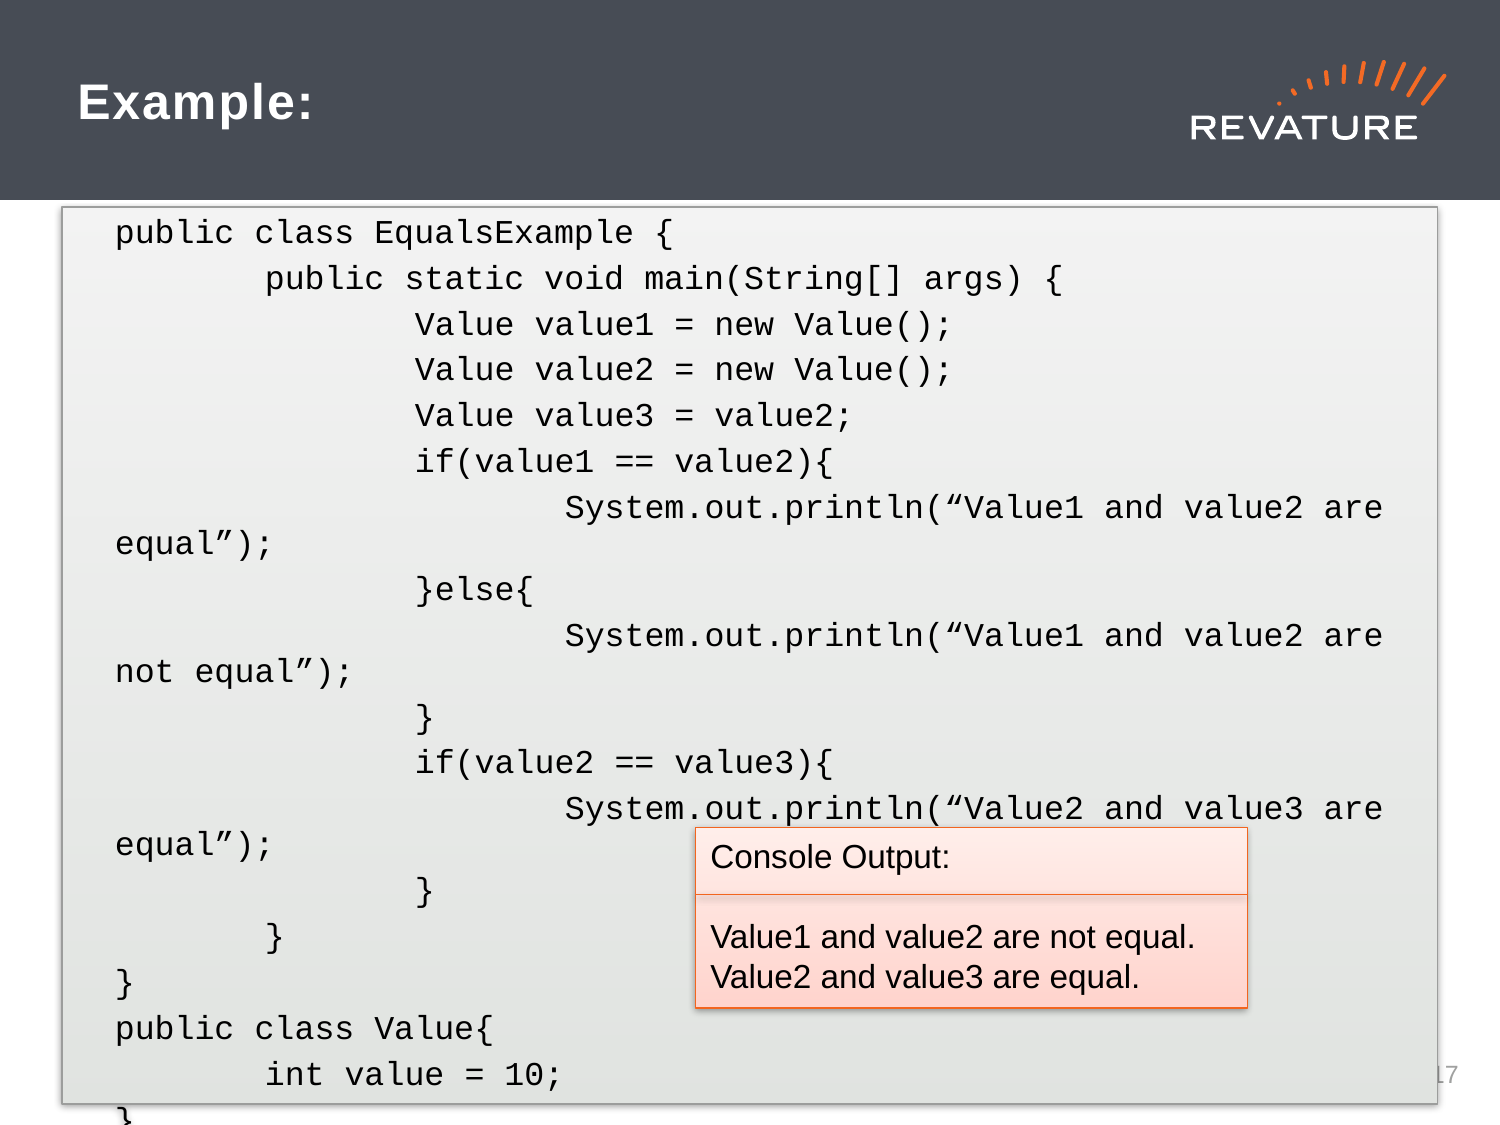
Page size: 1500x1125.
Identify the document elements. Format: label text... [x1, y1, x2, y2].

slide_number 16 [1443, 1043, 1474, 1104]
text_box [695, 827, 1248, 1009]
list public class EqualsExample { public static void main(String[] args) { Value value1 = new Value(); Value value2 = new Value(); Value value3 = value2; if(value1 == value2){ System.out.println(“Value1 and value2 are equal”); }else{ System.out.println(“Value1 and value2 are not equal”); } if(value2 == value3){ System.out.println(“Value2 and value3 are equal”); } } } public class Value{ int value = 10; } [61, 206, 1438, 1105]
title Example: [62, 0, 1084, 200]
